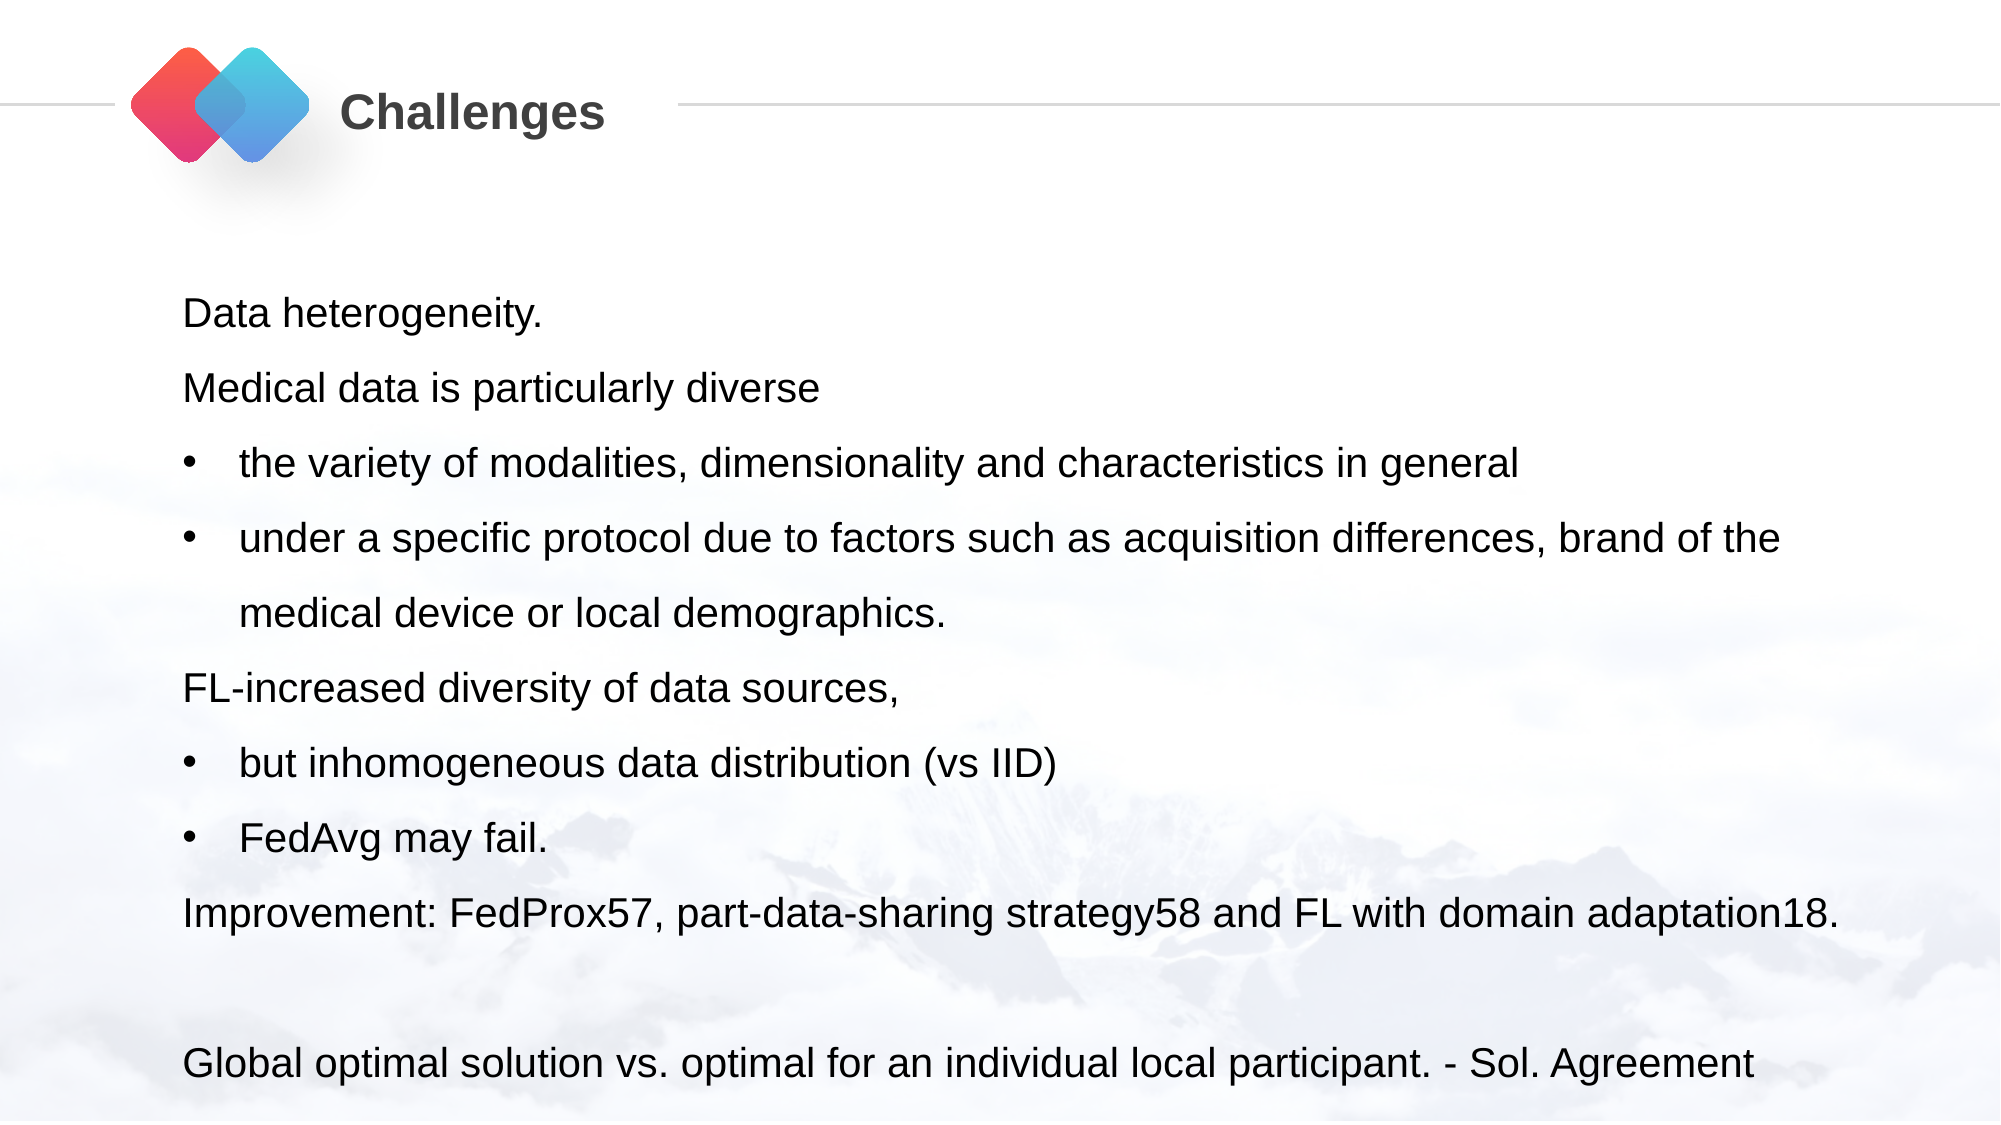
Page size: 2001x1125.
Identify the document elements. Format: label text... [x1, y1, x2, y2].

text_box Challenges [324, 60, 1079, 148]
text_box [143, 59, 298, 150]
text_box Data heterogeneity. Medical data is particularly diverse the variety of modalities, dimensionality and characteristics in general under a specific protocol due to factors such as acquisition differences, brand of the medical device or local demographics. FL-increased diversity of data sources, but inhomogeneous data distribution (vs IID) FedAvg may fail. Improvement: FedProx57, part-data-sharing strategy58 and FL with domain adaptation18. Global optimal solution vs. optimal for an individual local participant. - Sol. Agreement [167, 253, 1913, 1094]
